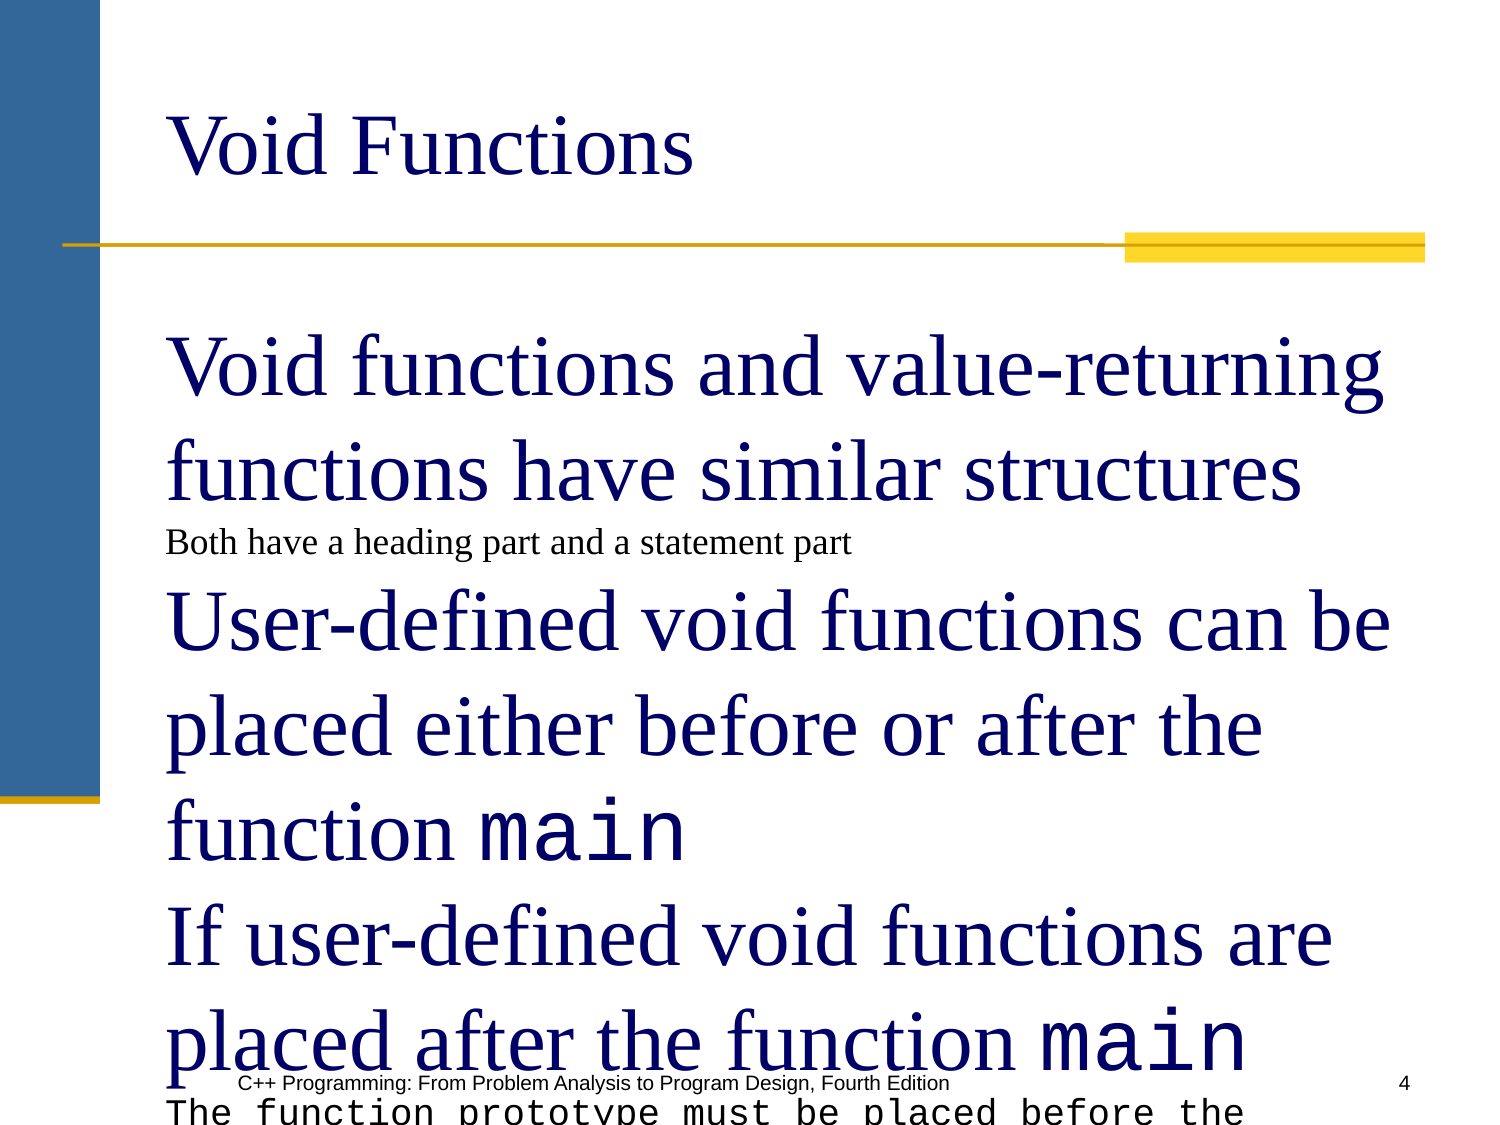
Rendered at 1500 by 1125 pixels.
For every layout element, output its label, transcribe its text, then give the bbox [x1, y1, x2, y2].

text_box 4 [1112, 1062, 1425, 1100]
text_box C++ Programming: From Problem Analysis to Program Design, Fourth Edition [149, 1062, 1038, 1100]
title Void Functions [150, 45, 1425, 234]
list Void functions and value-returning functions have similar structures Both have a heading part and a statement part User-defined void functions can be placed either before or after the function main If user-defined void functions are placed after the function main The function prototype must be placed before the function main [150, 299, 1425, 1050]
